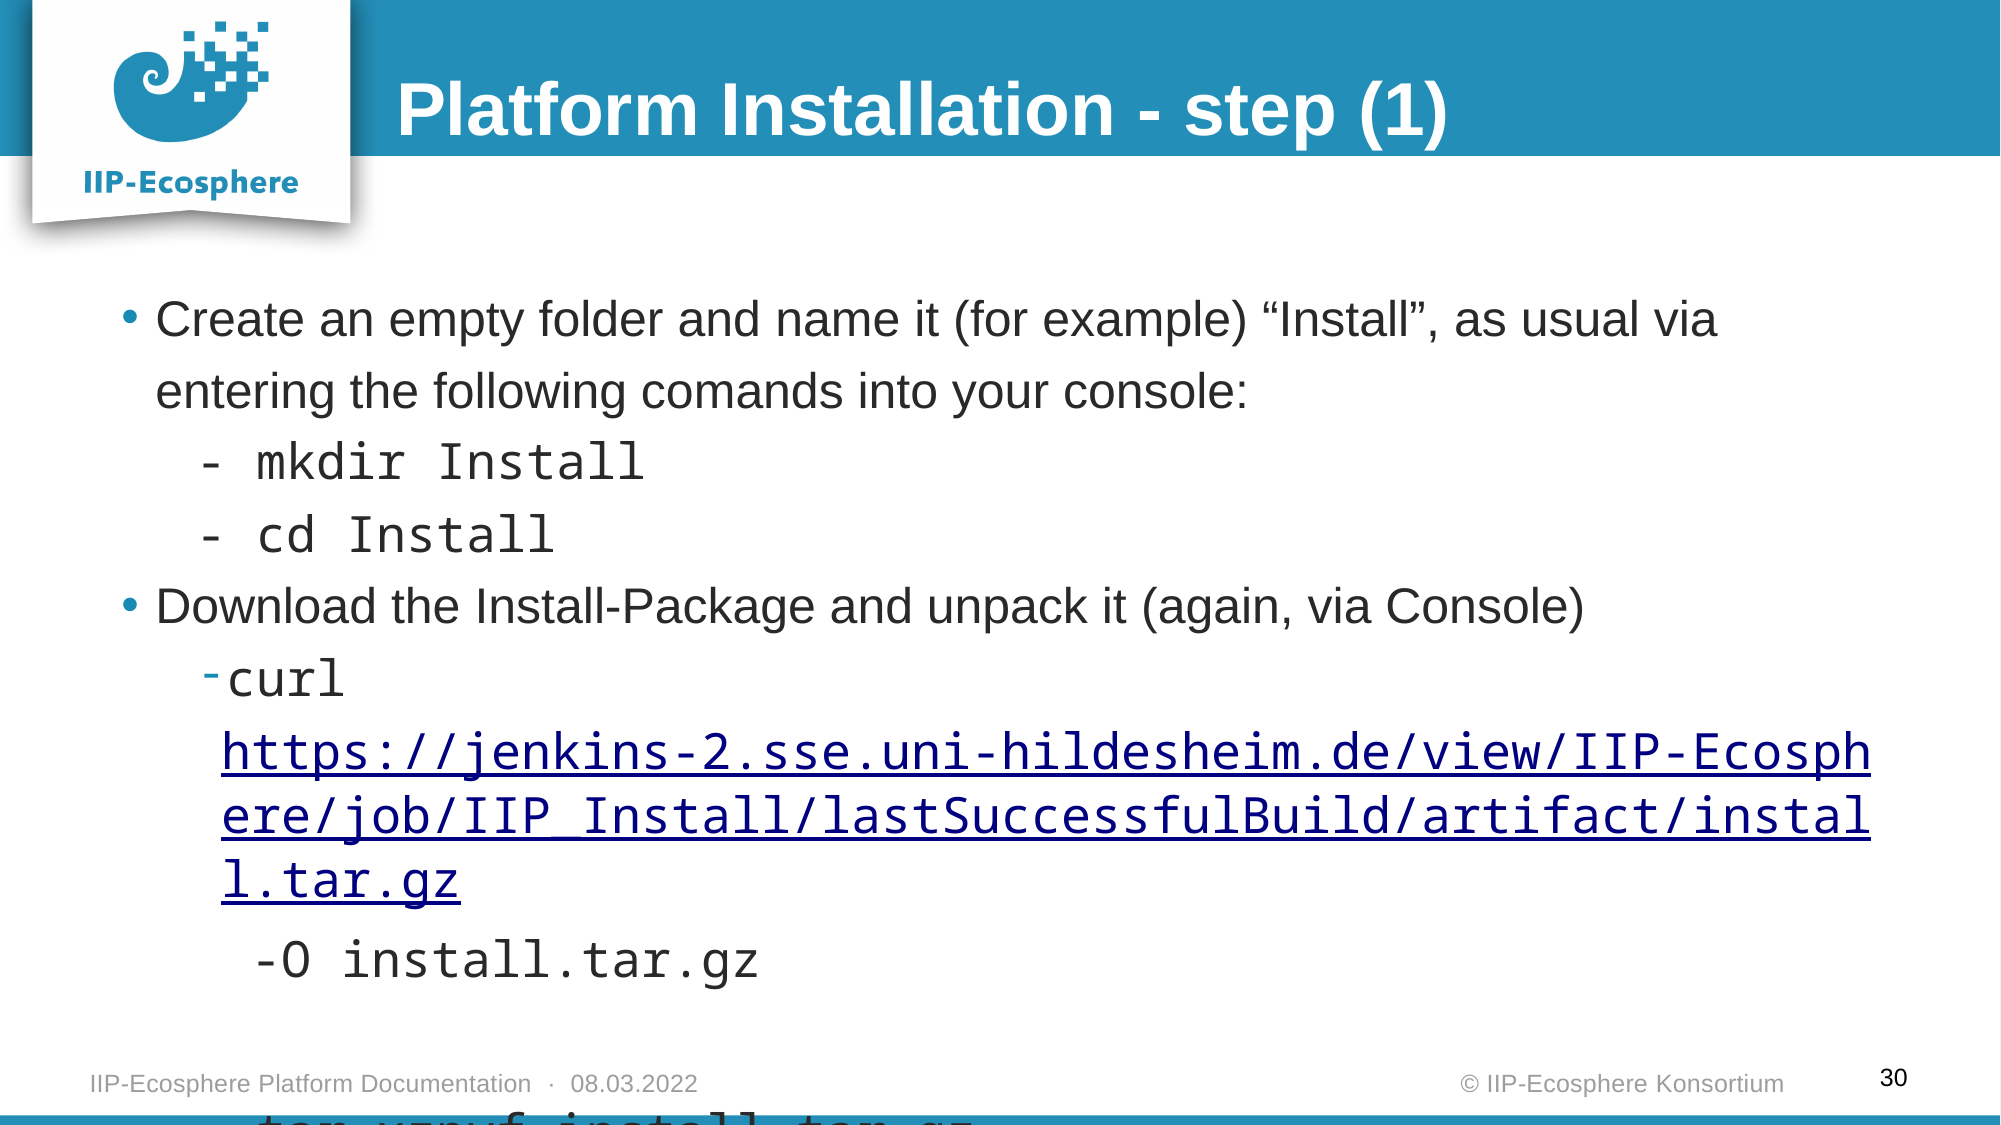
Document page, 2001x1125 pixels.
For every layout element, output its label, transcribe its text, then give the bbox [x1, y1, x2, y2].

list Create an empty folder and name it (for example) “Install”, as usual via entering the following comands into your console: - mkdir Install - cd Install Download the Install-Package and unpack it (again, via Console) curl https://jenkins-2.sse.uni-hildesheim.de/view/IIP-Ecosphere/job/IIP_Install/lastSuccessfulBuild/artifact/install.tar.gz -O install.tar.gz - tar xzpvf install.tar.gz [106, 266, 1902, 1017]
picture [41, 6, 341, 203]
list Platform Installation - step (1) [388, 43, 1964, 158]
